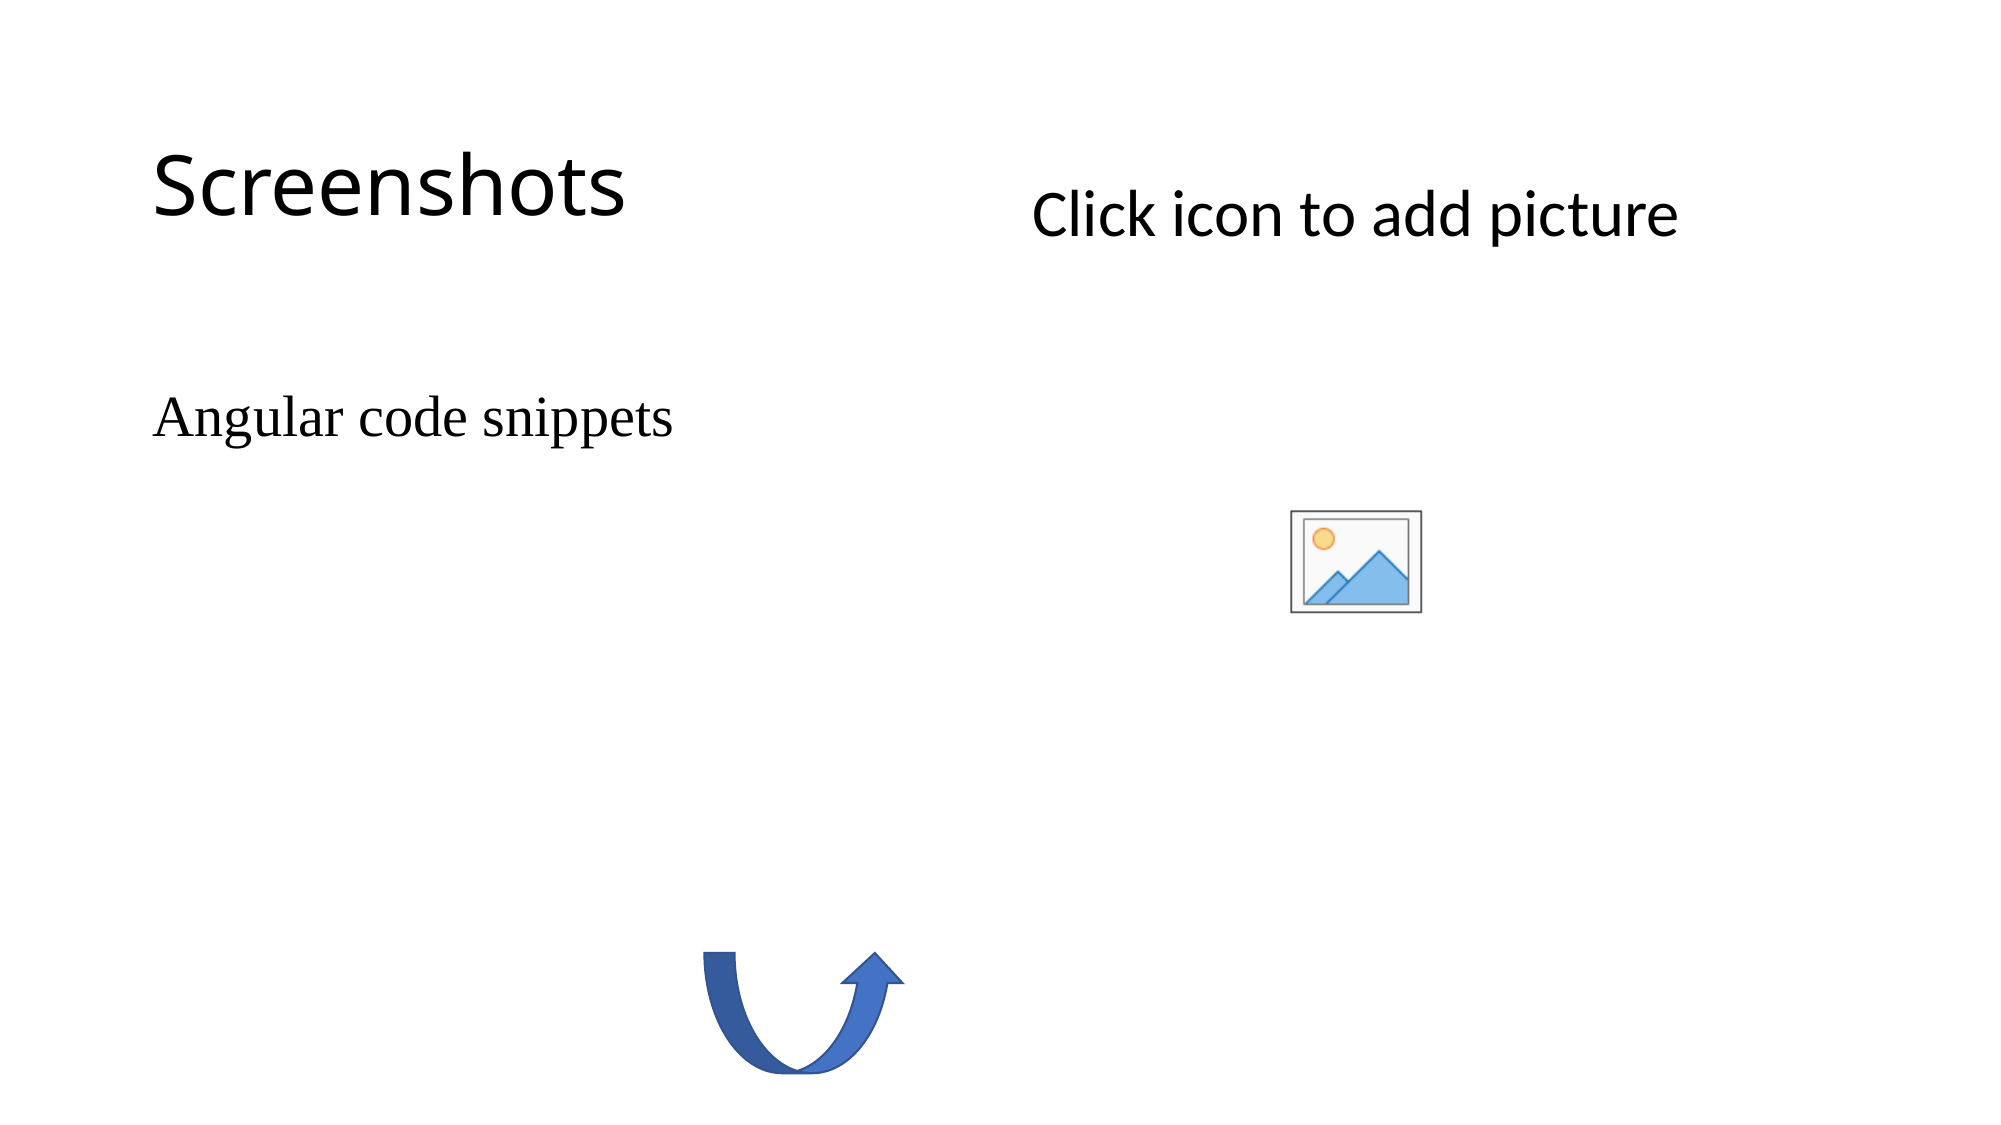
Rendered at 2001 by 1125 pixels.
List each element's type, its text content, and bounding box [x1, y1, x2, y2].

picture [850, 161, 1863, 962]
list Angular code snippets [137, 379, 783, 961]
text_box [703, 951, 905, 1075]
title Screenshots [137, 75, 783, 241]
